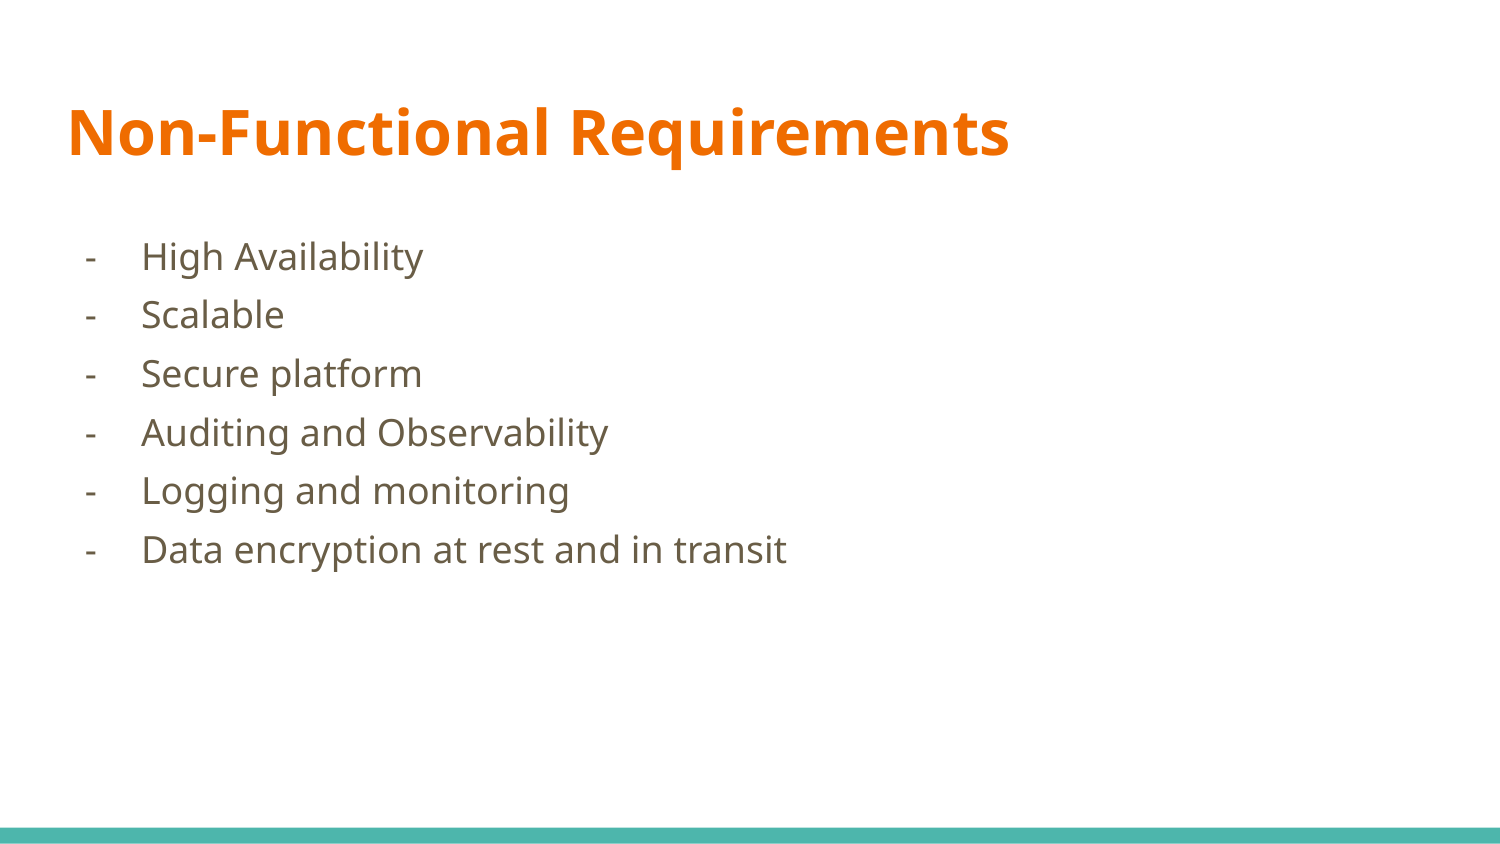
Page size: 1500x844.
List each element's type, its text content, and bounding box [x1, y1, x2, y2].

title Non-Functional Requirements [51, 72, 1449, 189]
list High Availability Scalable Secure platform Auditing and Observability Logging and monitoring Data encryption at rest and in transit [51, 207, 1449, 750]
